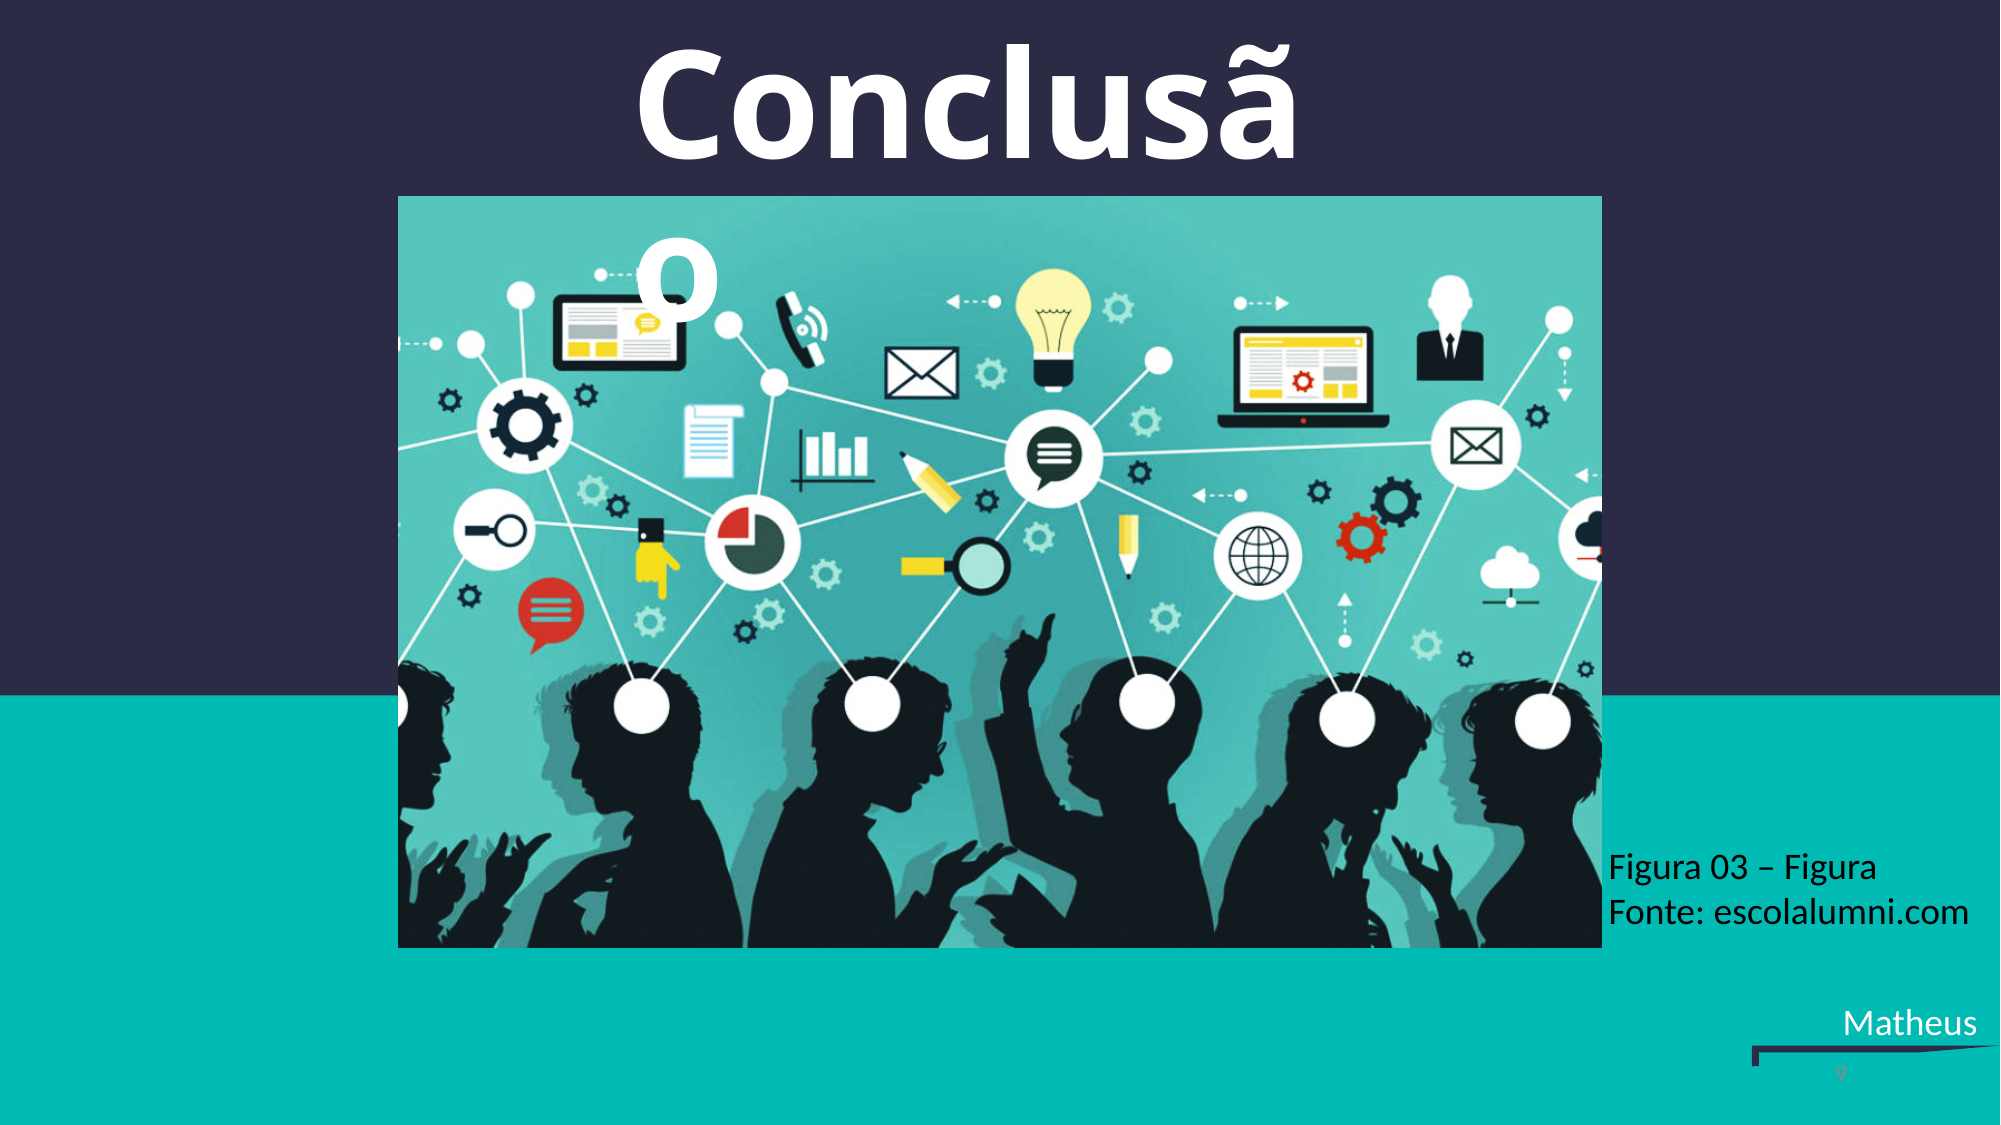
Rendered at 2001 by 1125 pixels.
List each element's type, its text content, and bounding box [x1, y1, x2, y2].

text_box [0, 694, 2000, 1125]
text_box Matheus [1827, 990, 1993, 1044]
text_box [1750, 1044, 2000, 1068]
text_box Figura 03 – Figura Fonte: escolalumni.com [1602, 834, 2000, 940]
text_box 9 [1412, 1042, 1863, 1103]
picture [398, 196, 1602, 948]
text_box Conclusão [616, 22, 1384, 112]
